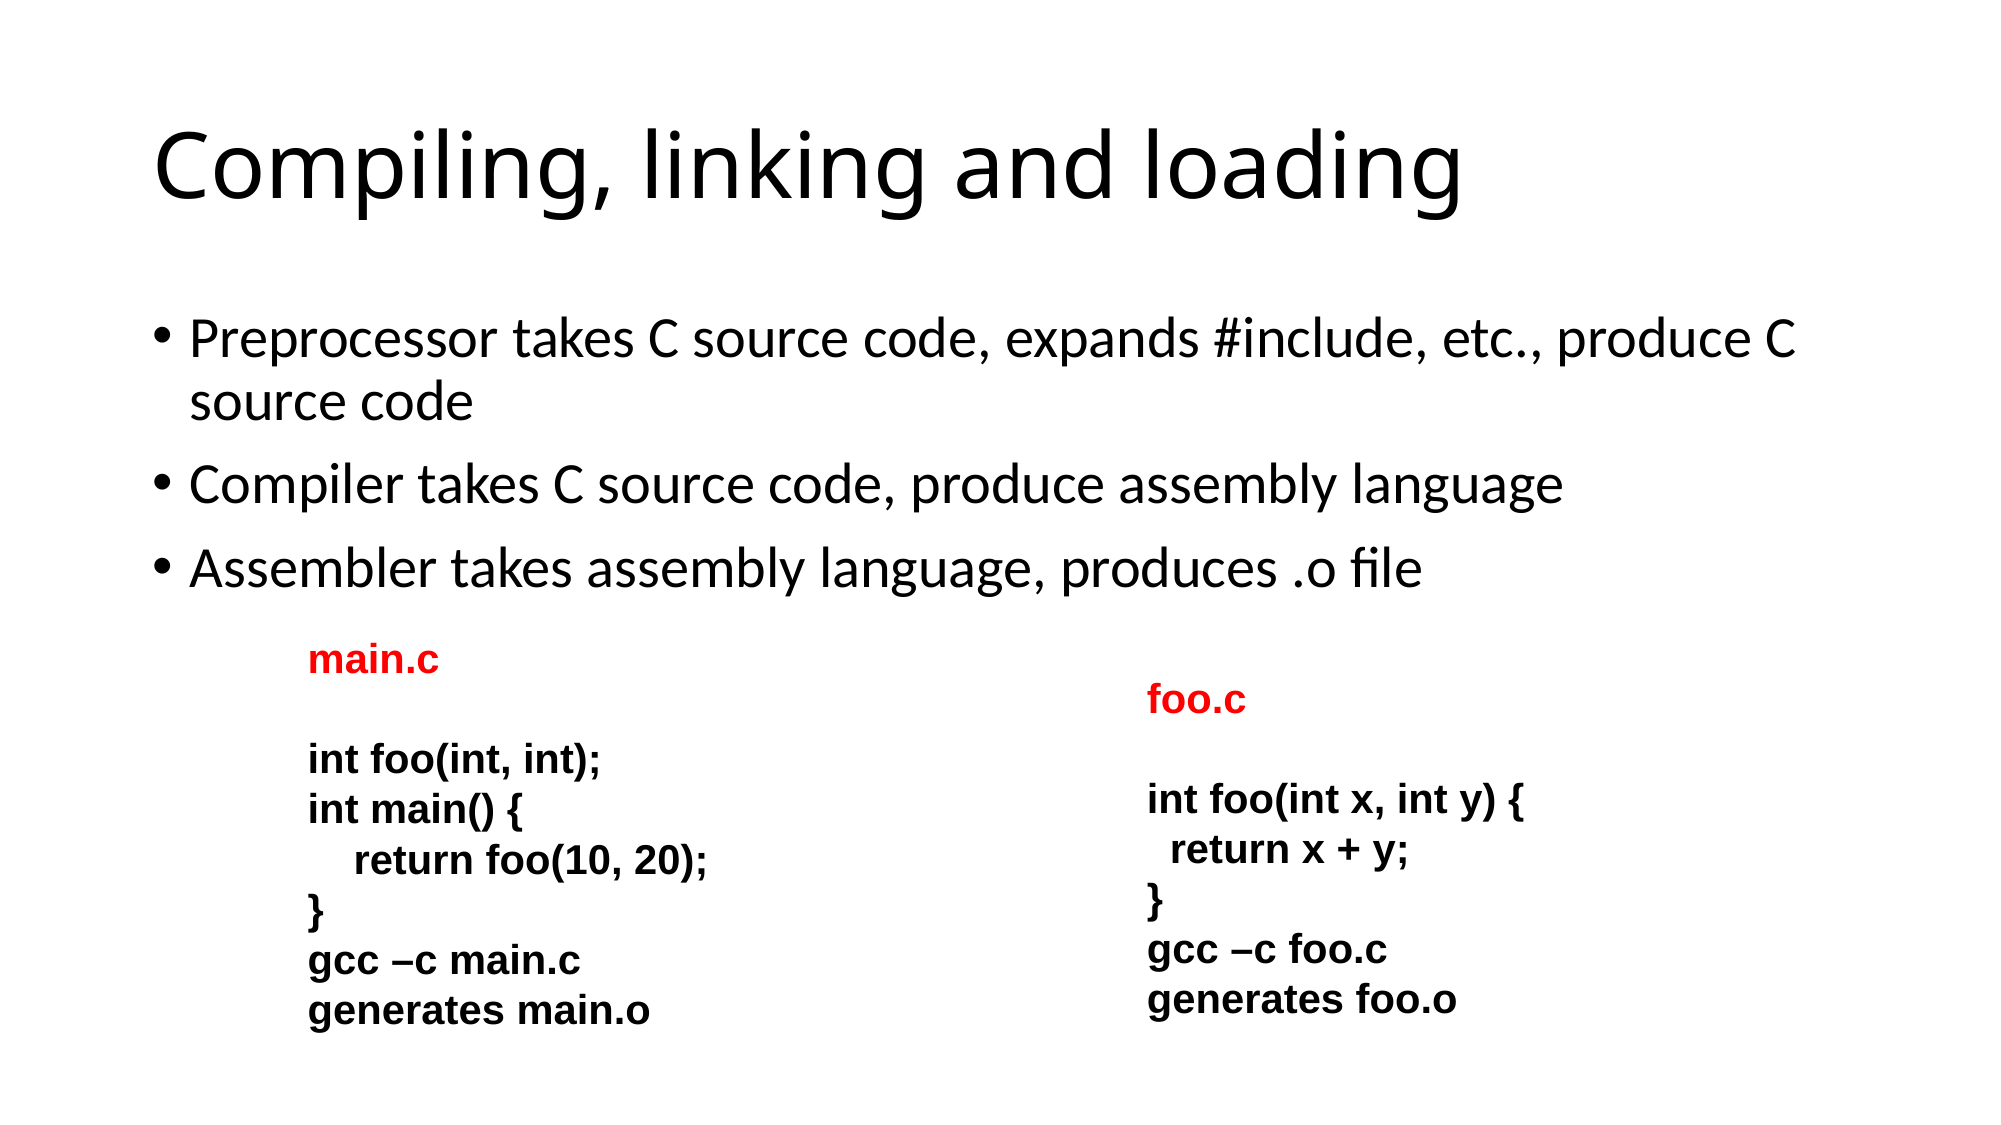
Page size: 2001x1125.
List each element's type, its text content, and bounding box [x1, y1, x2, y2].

text_box foo.c int foo(int x, int y) { return x + y; } gcc –c foo.c generates foo.o [1132, 664, 1606, 1030]
list Preprocessor takes C source code, expands #include, etc., produce C source code Compiler takes C source code, produce assembly language Assembler takes assembly language, produces .o file [137, 299, 1863, 1014]
text_box main.c int foo(int, int); int main() { return foo(10, 20); } gcc –c main.c generates main.o [292, 624, 767, 1040]
title Compiling, linking and loading [137, 59, 1863, 278]
